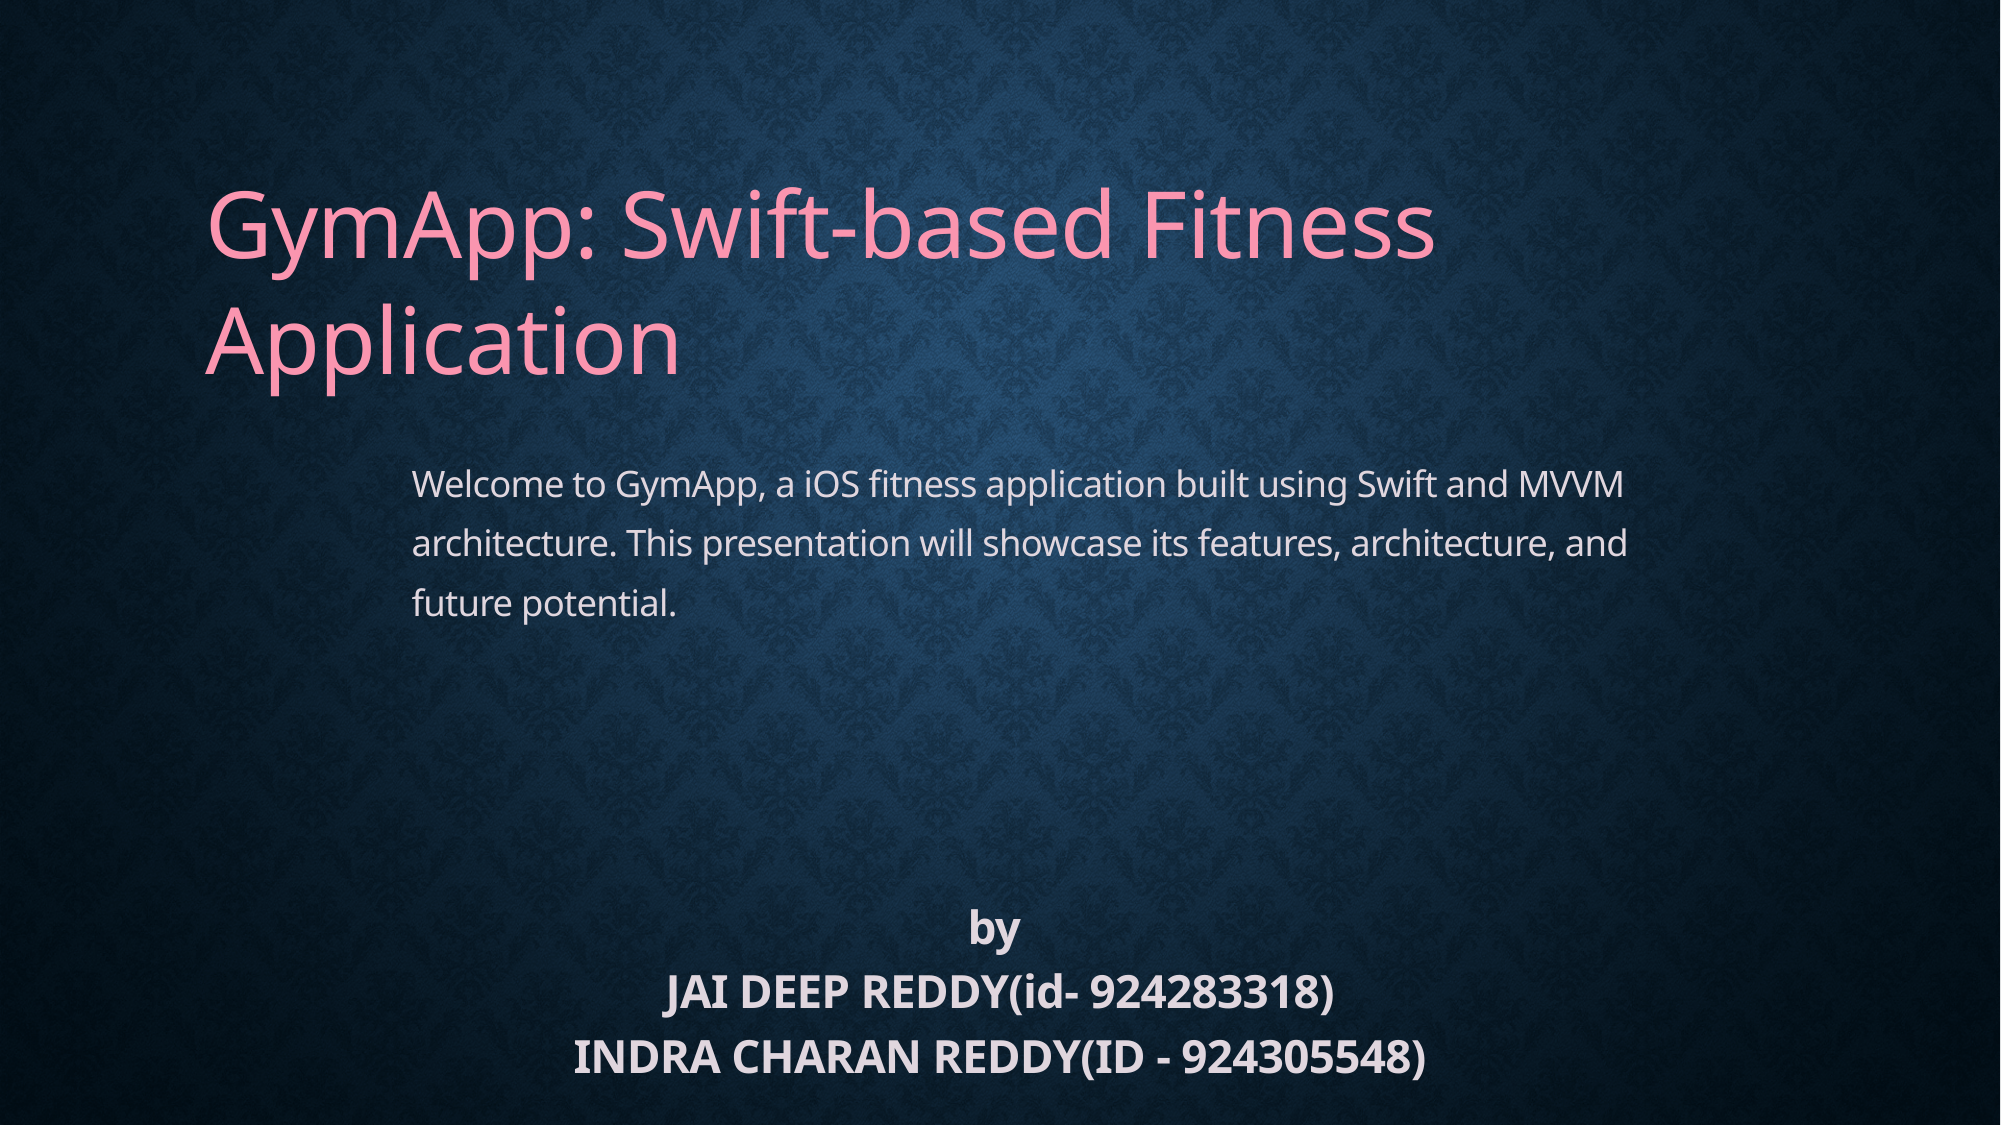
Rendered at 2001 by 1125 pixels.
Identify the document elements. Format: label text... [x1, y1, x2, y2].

text_box GymApp: Swift-based Fitness Application [205, 161, 1445, 395]
text_box Welcome to GymApp, a iOS fitness application built using Swift and MVVM architecture. This presentation will showcase its features, architecture, and future potential. [411, 445, 1652, 624]
text_box by JAI DEEP REDDY(id- 924283318) INDRA CHARAN REDDY(ID - 924305548) [0, 888, 2000, 1090]
